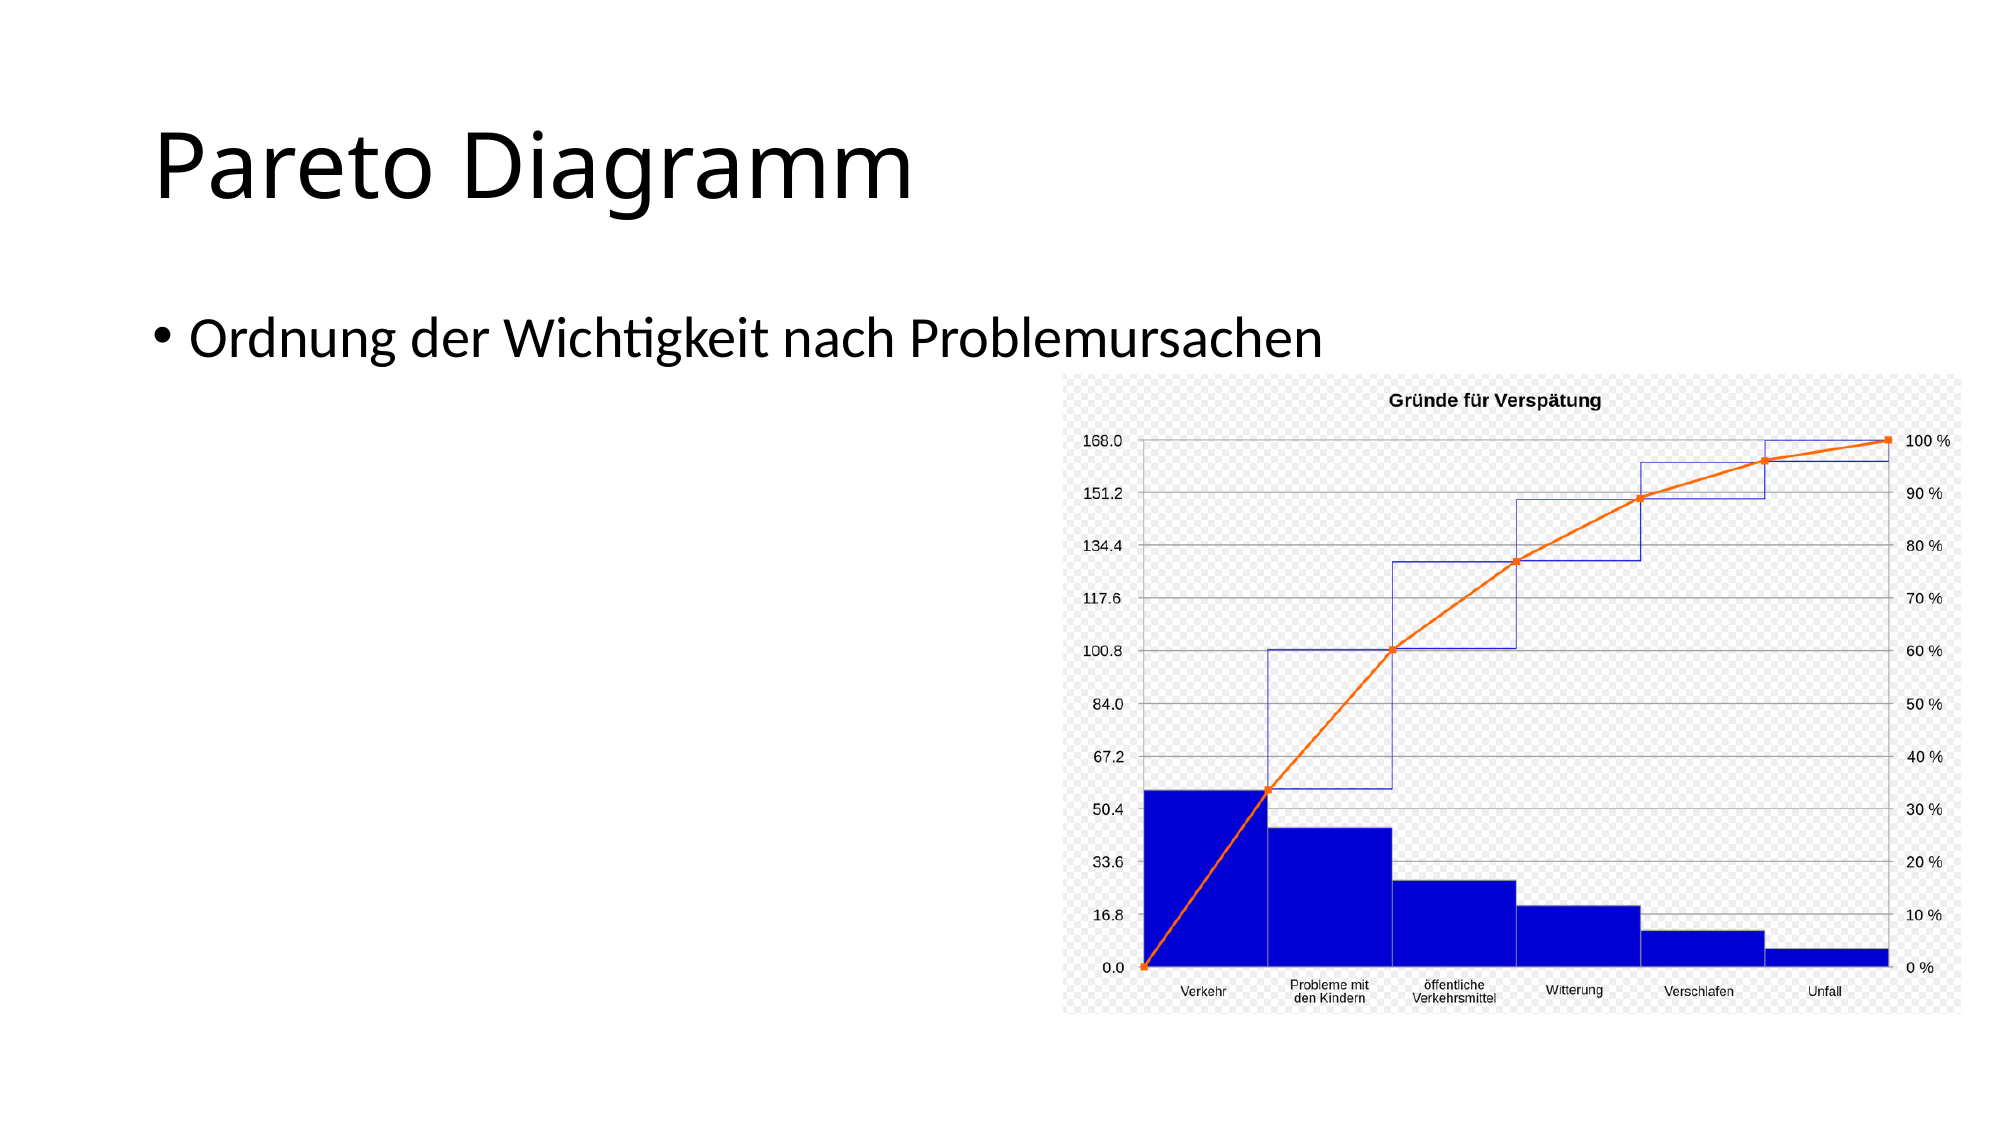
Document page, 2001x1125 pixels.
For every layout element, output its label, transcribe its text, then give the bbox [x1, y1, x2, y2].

title Pareto Diagramm [137, 59, 1863, 278]
picture [1063, 374, 1962, 1014]
list Ordnung der Wichtigkeit nach Problemursachen [137, 299, 1863, 1014]
